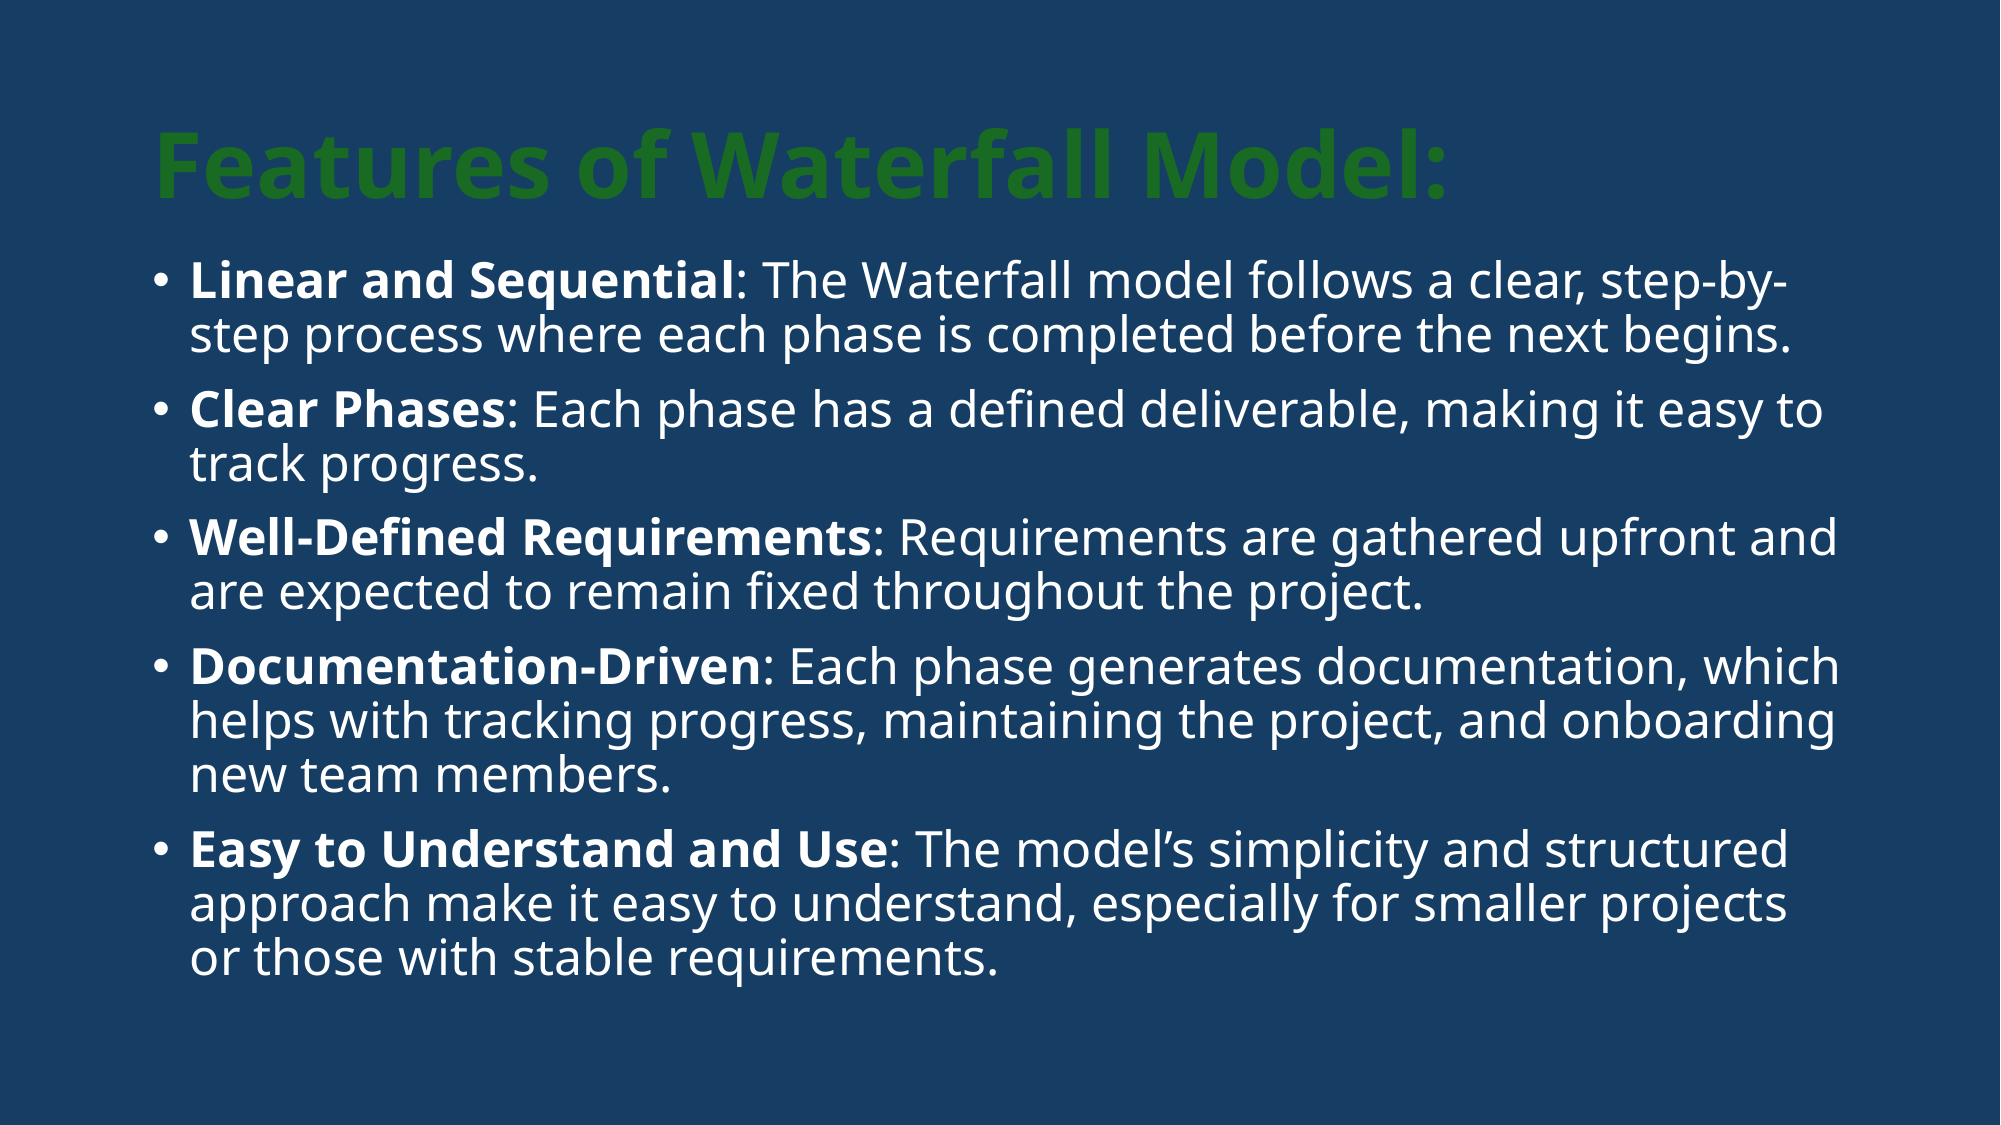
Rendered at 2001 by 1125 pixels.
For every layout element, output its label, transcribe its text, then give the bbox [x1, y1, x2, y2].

list Linear and Sequential: The Waterfall model follows a clear, step-by-step process where each phase is completed before the next begins. Clear Phases: Each phase has a defined deliverable, making it easy to track progress. Well-Defined Requirements: Requirements are gathered upfront and are expected to remain fixed throughout the project. Documentation-Driven: Each phase generates documentation, which helps with tracking progress, maintaining the project, and onboarding new team members. Easy to Understand and Use: The model’s simplicity and structured approach make it easy to understand, especially for smaller projects or those with stable requirements. [137, 247, 1863, 993]
title Features of Waterfall Model: [137, 59, 1863, 247]
